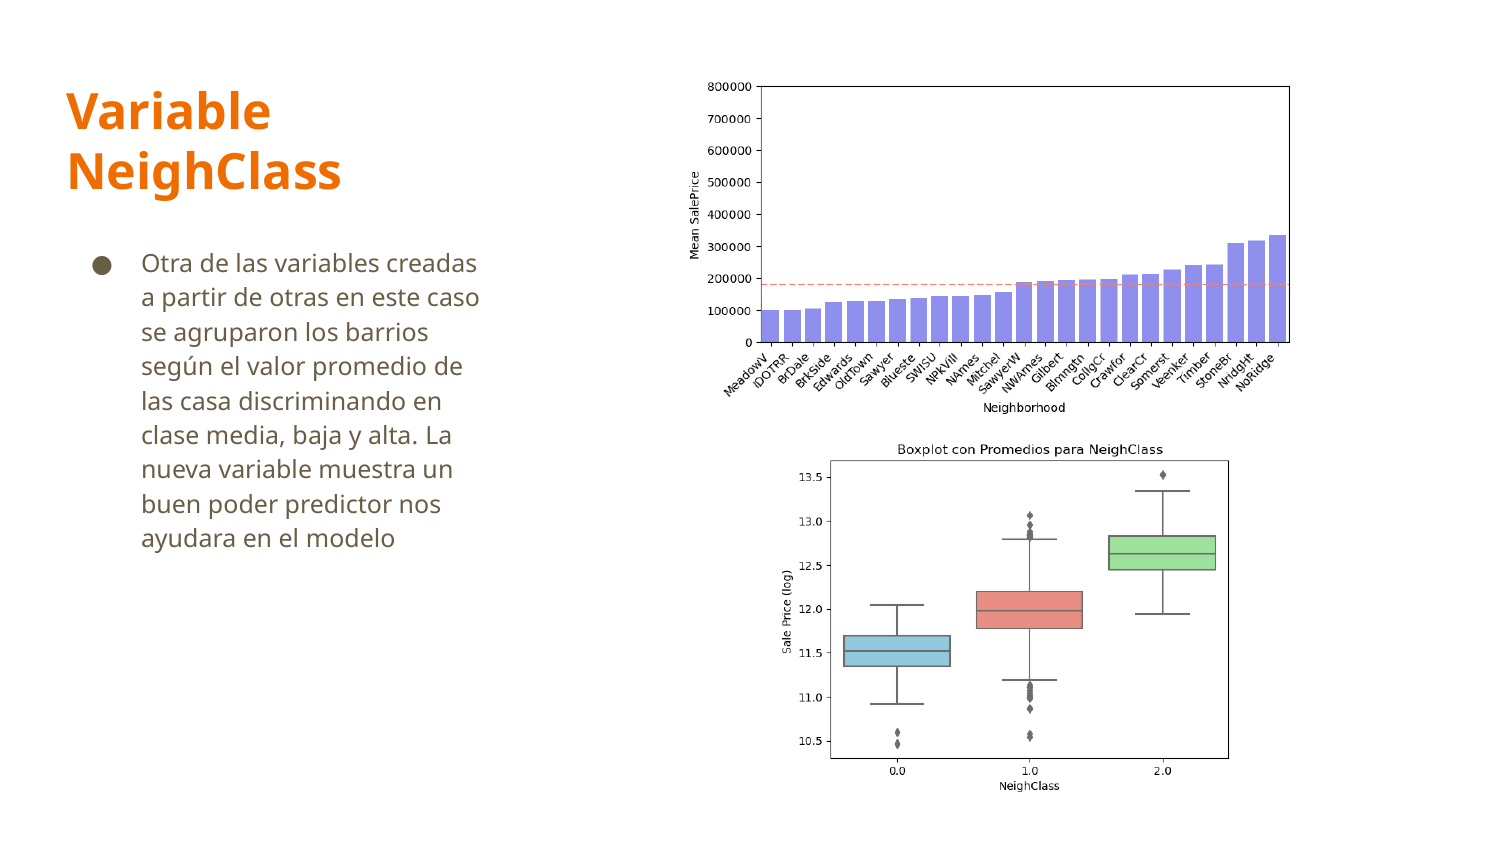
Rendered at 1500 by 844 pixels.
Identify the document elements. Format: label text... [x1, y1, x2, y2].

title Variable NeighClass [51, 91, 512, 216]
picture [774, 436, 1236, 800]
list Otra de las variables creadas a partir de otras en este caso se agruparon los barrios según el valor promedio de las casa discriminando en clase media, baja y alta. La nueva variable muestra un buen poder predictor nos ayudara en el modelo [51, 227, 512, 750]
picture [681, 73, 1296, 423]
